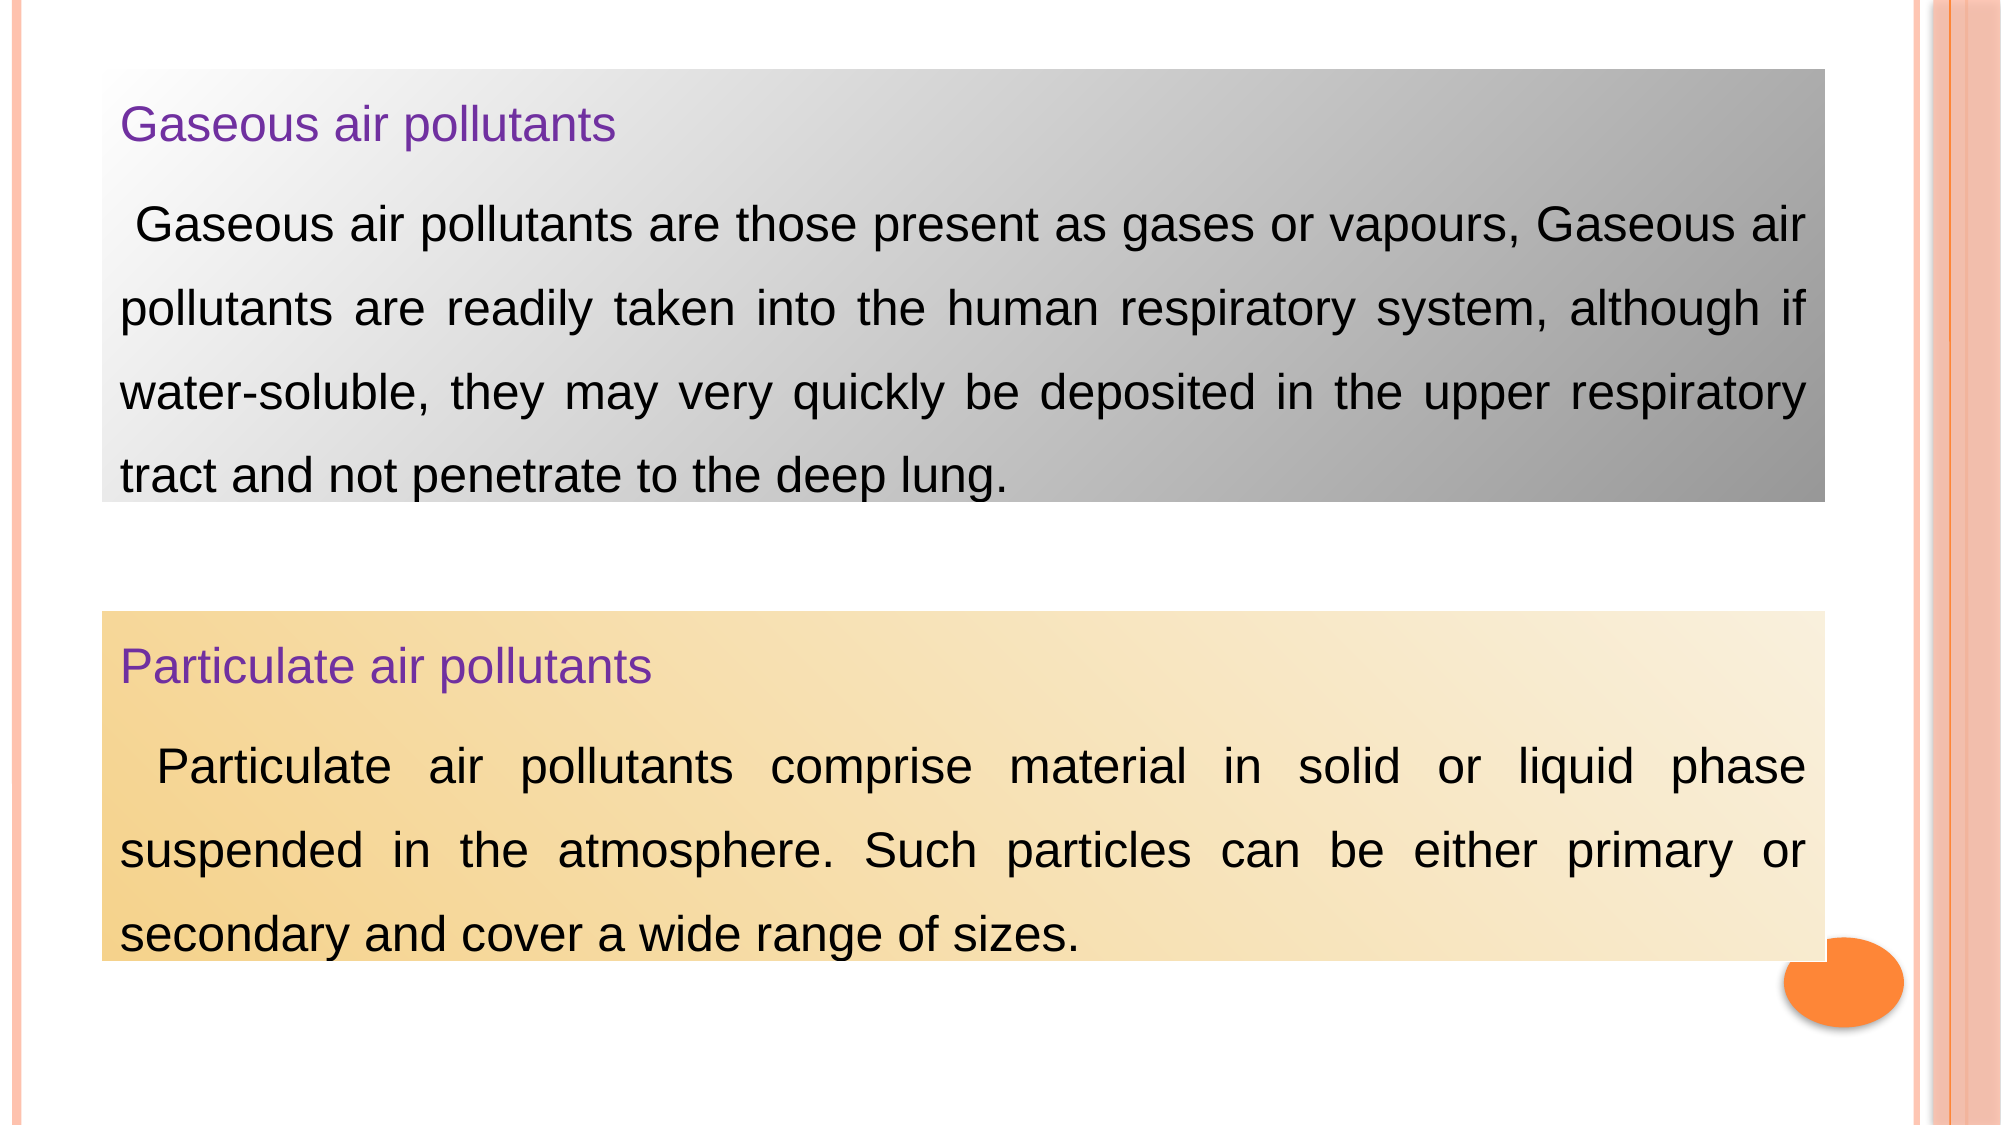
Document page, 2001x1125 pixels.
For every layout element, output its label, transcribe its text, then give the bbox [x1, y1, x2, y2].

table_header Gaseous air pollutants Gaseous air pollutants are those present as gases or vapours, Gaseous air pollutants are readily taken into the human respiratory system, although if water-soluble, they may very quickly be deposited in the upper respiratory tract and not penetrate to the deep lung. [102, 69, 1825, 502]
table_header Particulate air pollutants Particulate air pollutants comprise material in solid or liquid phase suspended in the atmosphere. Such particles can be either primary or secondary and cover a wide range of sizes. [102, 611, 1825, 961]
